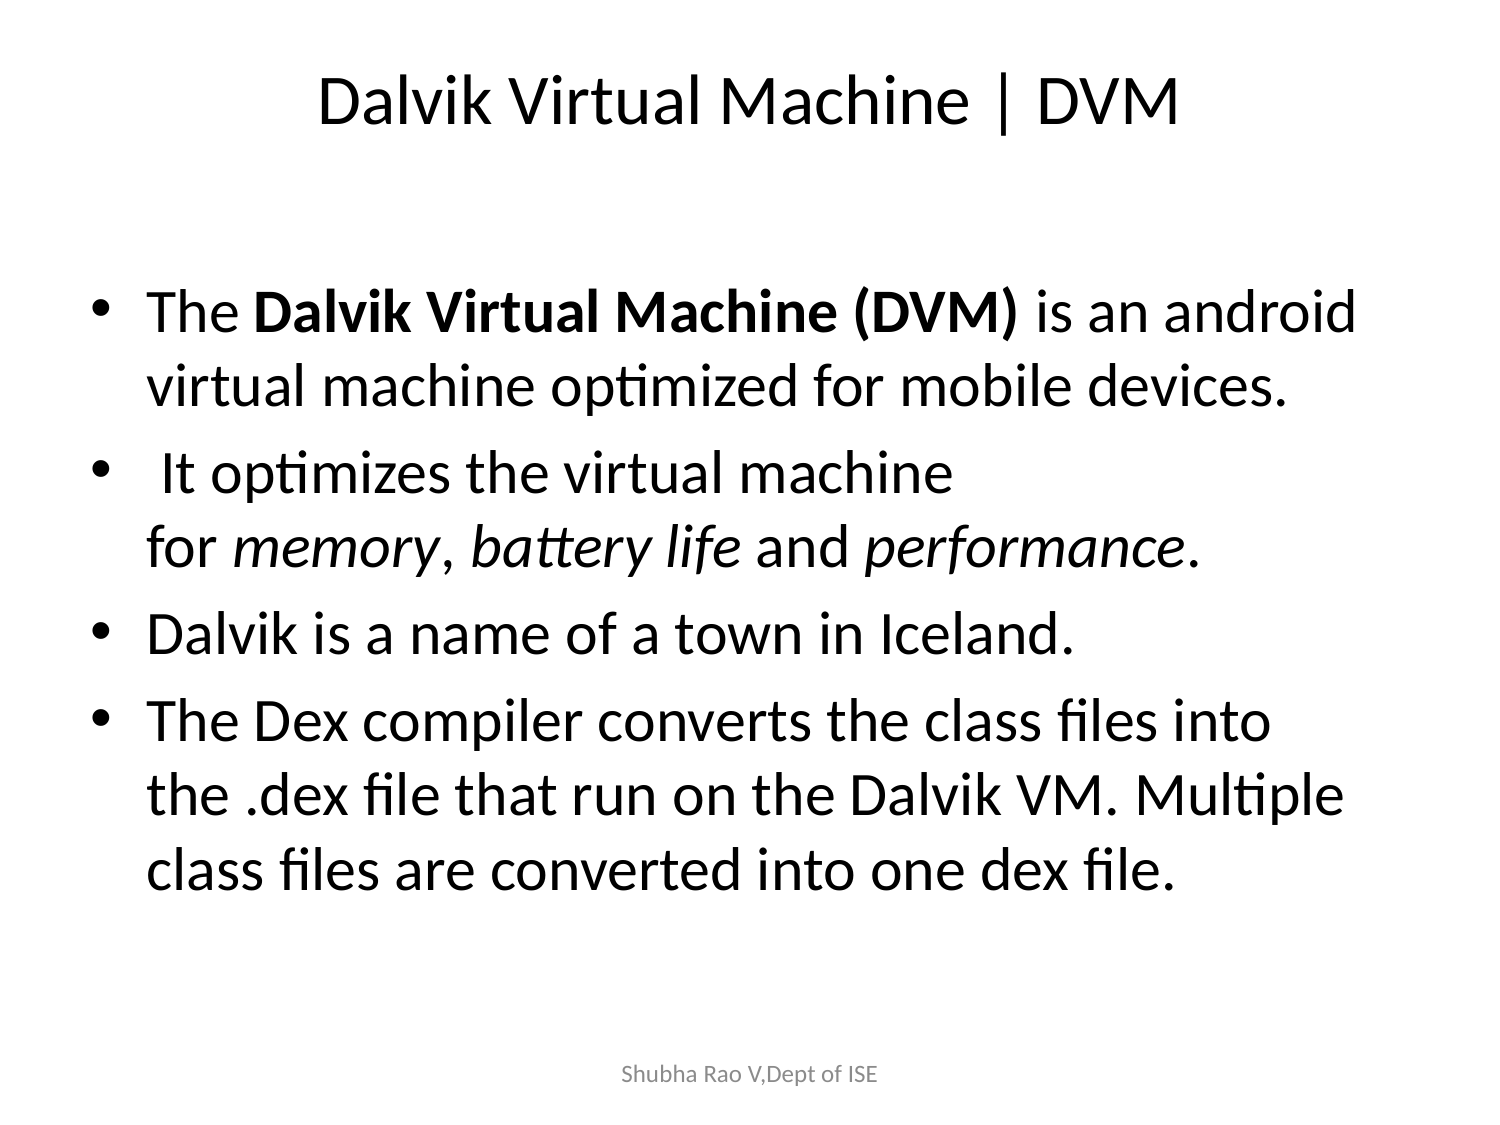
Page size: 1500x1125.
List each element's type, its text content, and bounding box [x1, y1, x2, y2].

title Dalvik Virtual Machine | DVM [75, 45, 1425, 233]
footer Shubha Rao V,Dept of ISE [512, 1042, 988, 1103]
list The Dalvik Virtual Machine (DVM) is an android virtual machine optimized for mobile devices. It optimizes the virtual machine for memory, battery life and performance. Dalvik is a name of a town in Iceland. The Dex compiler converts the class files into the .dex file that run on the Dalvik VM. Multiple class files are converted into one dex file. [75, 262, 1425, 1005]
